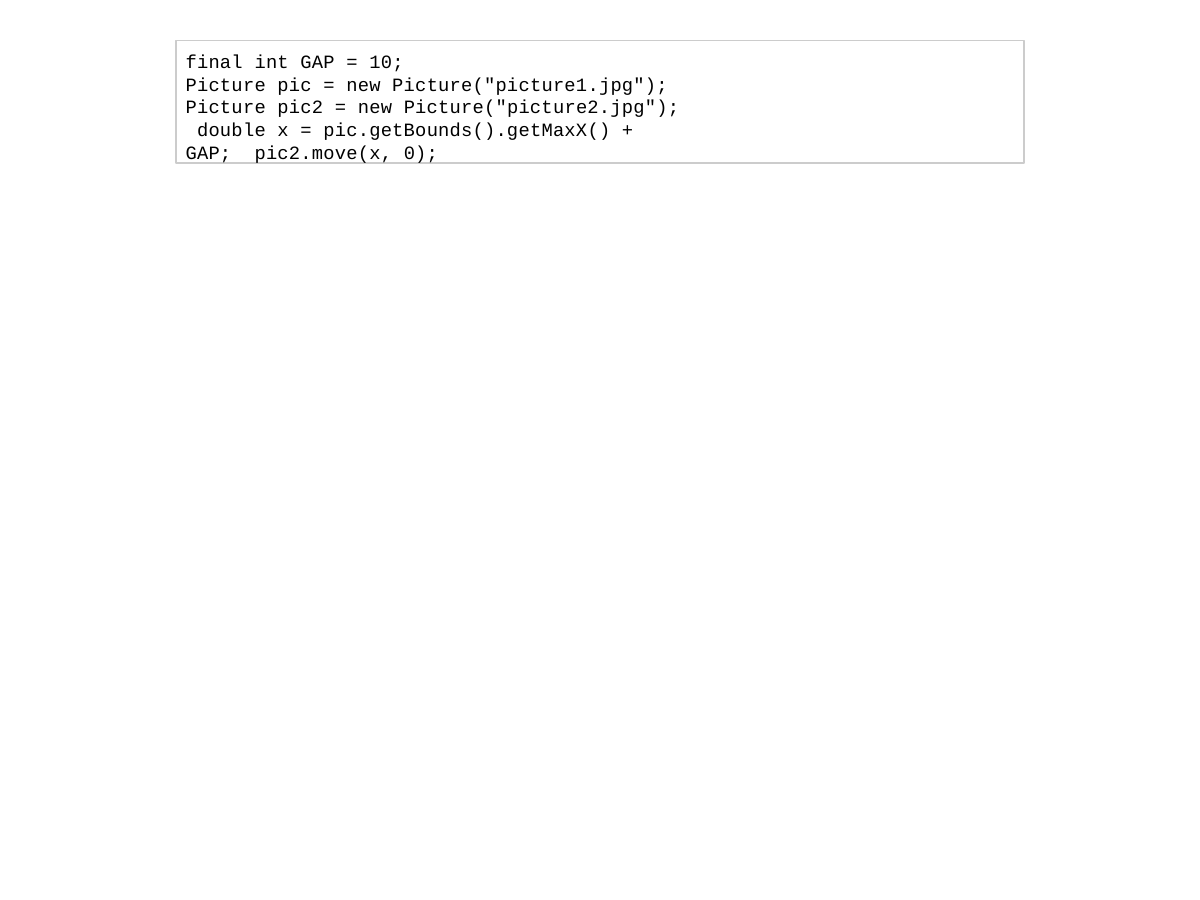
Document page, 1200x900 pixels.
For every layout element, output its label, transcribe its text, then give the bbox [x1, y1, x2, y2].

text_box final int GAP = 10; Picture pic = new Picture("picture1.jpg"); Picture pic2 = new Picture("picture2.jpg"); double x = pic.getBounds().getMaxX() + GAP; pic2.move(x, 0); [176, 40, 1024, 163]
